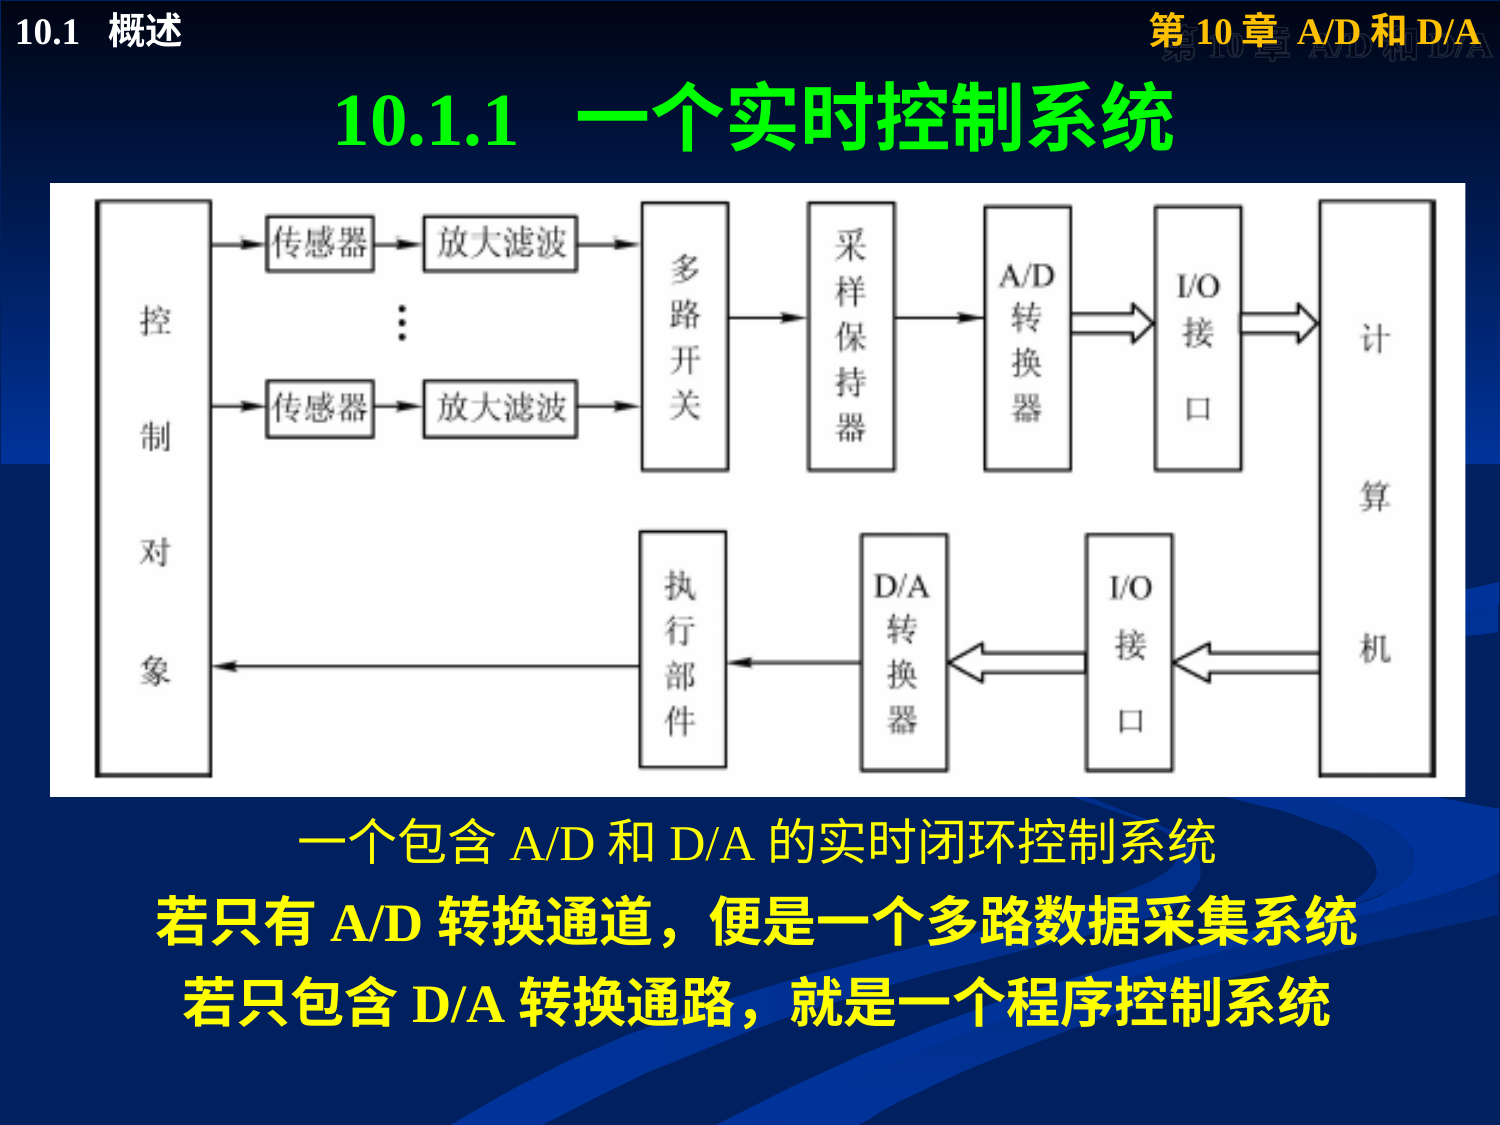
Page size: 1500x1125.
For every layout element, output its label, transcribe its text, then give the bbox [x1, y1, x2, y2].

picture [49, 183, 1466, 798]
list 一个包含A/D和D/A的实时闭环控制系统 若只有A/D转换通道，便是一个多路数据采集系统 若只包含D/A转换通路，就是一个程序控制系统 [71, 805, 1443, 1059]
title 10.1.1 一个实时控制系统 [78, 60, 1430, 172]
